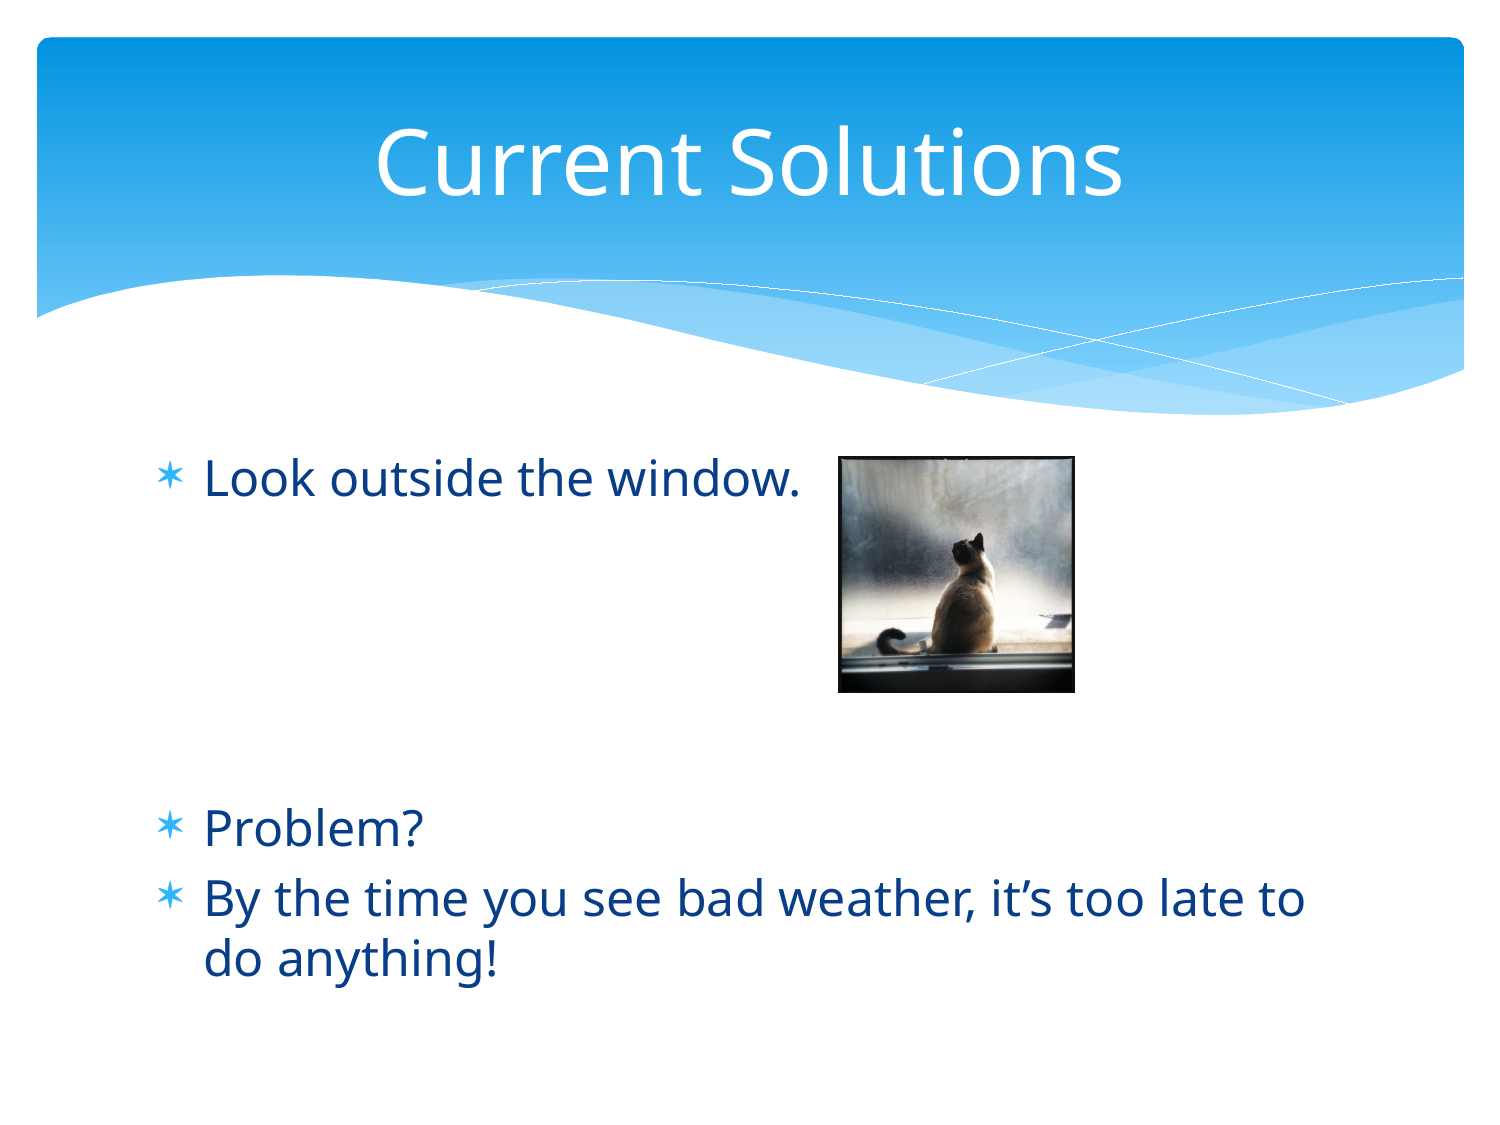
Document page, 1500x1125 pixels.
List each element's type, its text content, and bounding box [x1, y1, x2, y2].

list Look outside the window. Problem? By the time you see bad weather, it’s too late to do anything! [143, 438, 1359, 1005]
title Current Solutions [75, 55, 1425, 261]
picture [837, 455, 1075, 693]
